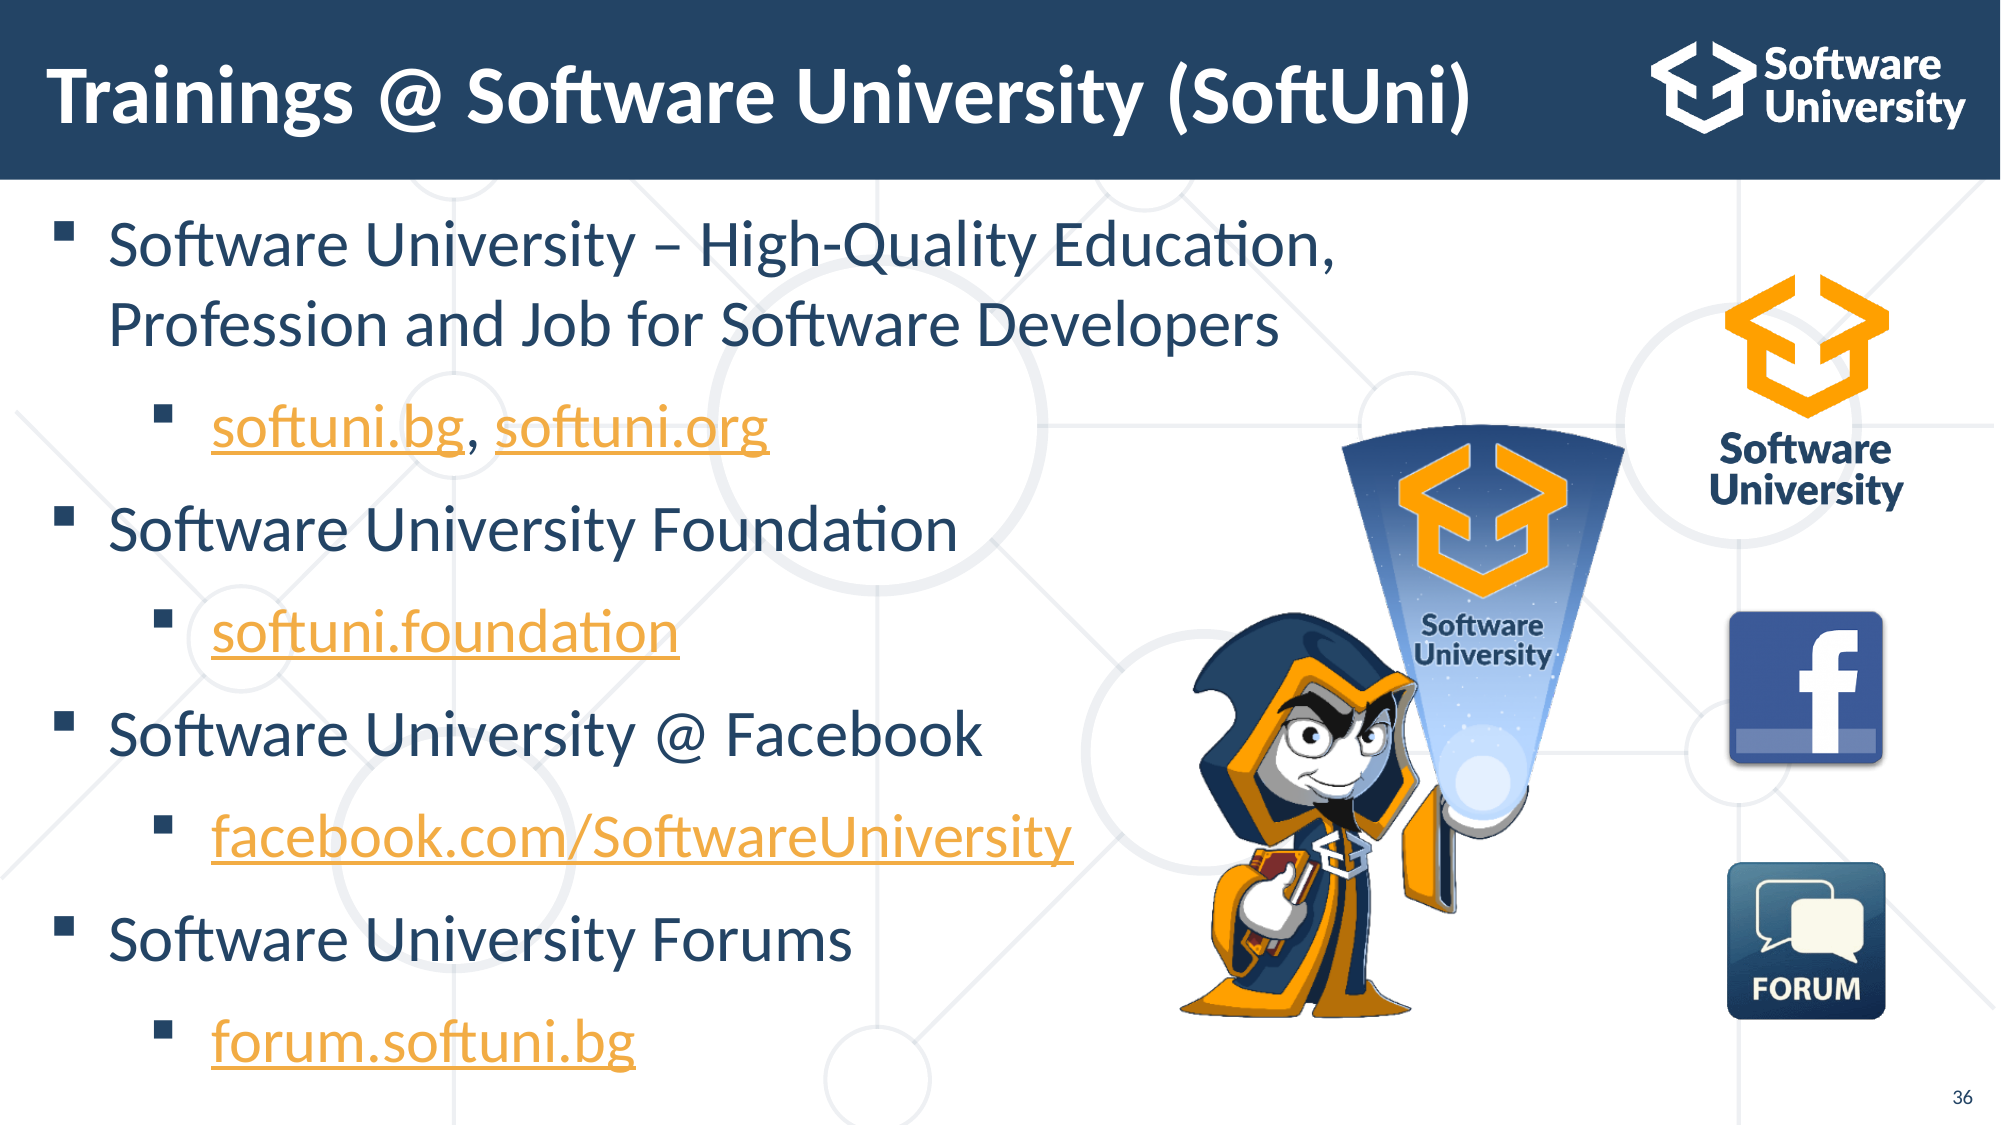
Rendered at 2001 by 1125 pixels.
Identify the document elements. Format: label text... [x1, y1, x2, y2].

text_box 36 [1927, 1067, 1989, 1117]
picture [1458, 423, 1627, 1020]
picture [1708, 274, 1904, 517]
picture [1651, 41, 1966, 134]
picture [1726, 861, 1886, 1020]
picture [1723, 605, 1889, 773]
title Trainings @ Software University (SoftUni) [28, 17, 1627, 163]
list Software University – High-Quality Education, Profession and Job for Software Developers softuni.bg, softuni.org Software University Foundation softuni.foundation Software University @ Facebook facebook.com/SoftwareUniversity Software University Forums forum.softuni.bg [31, 193, 1458, 1094]
